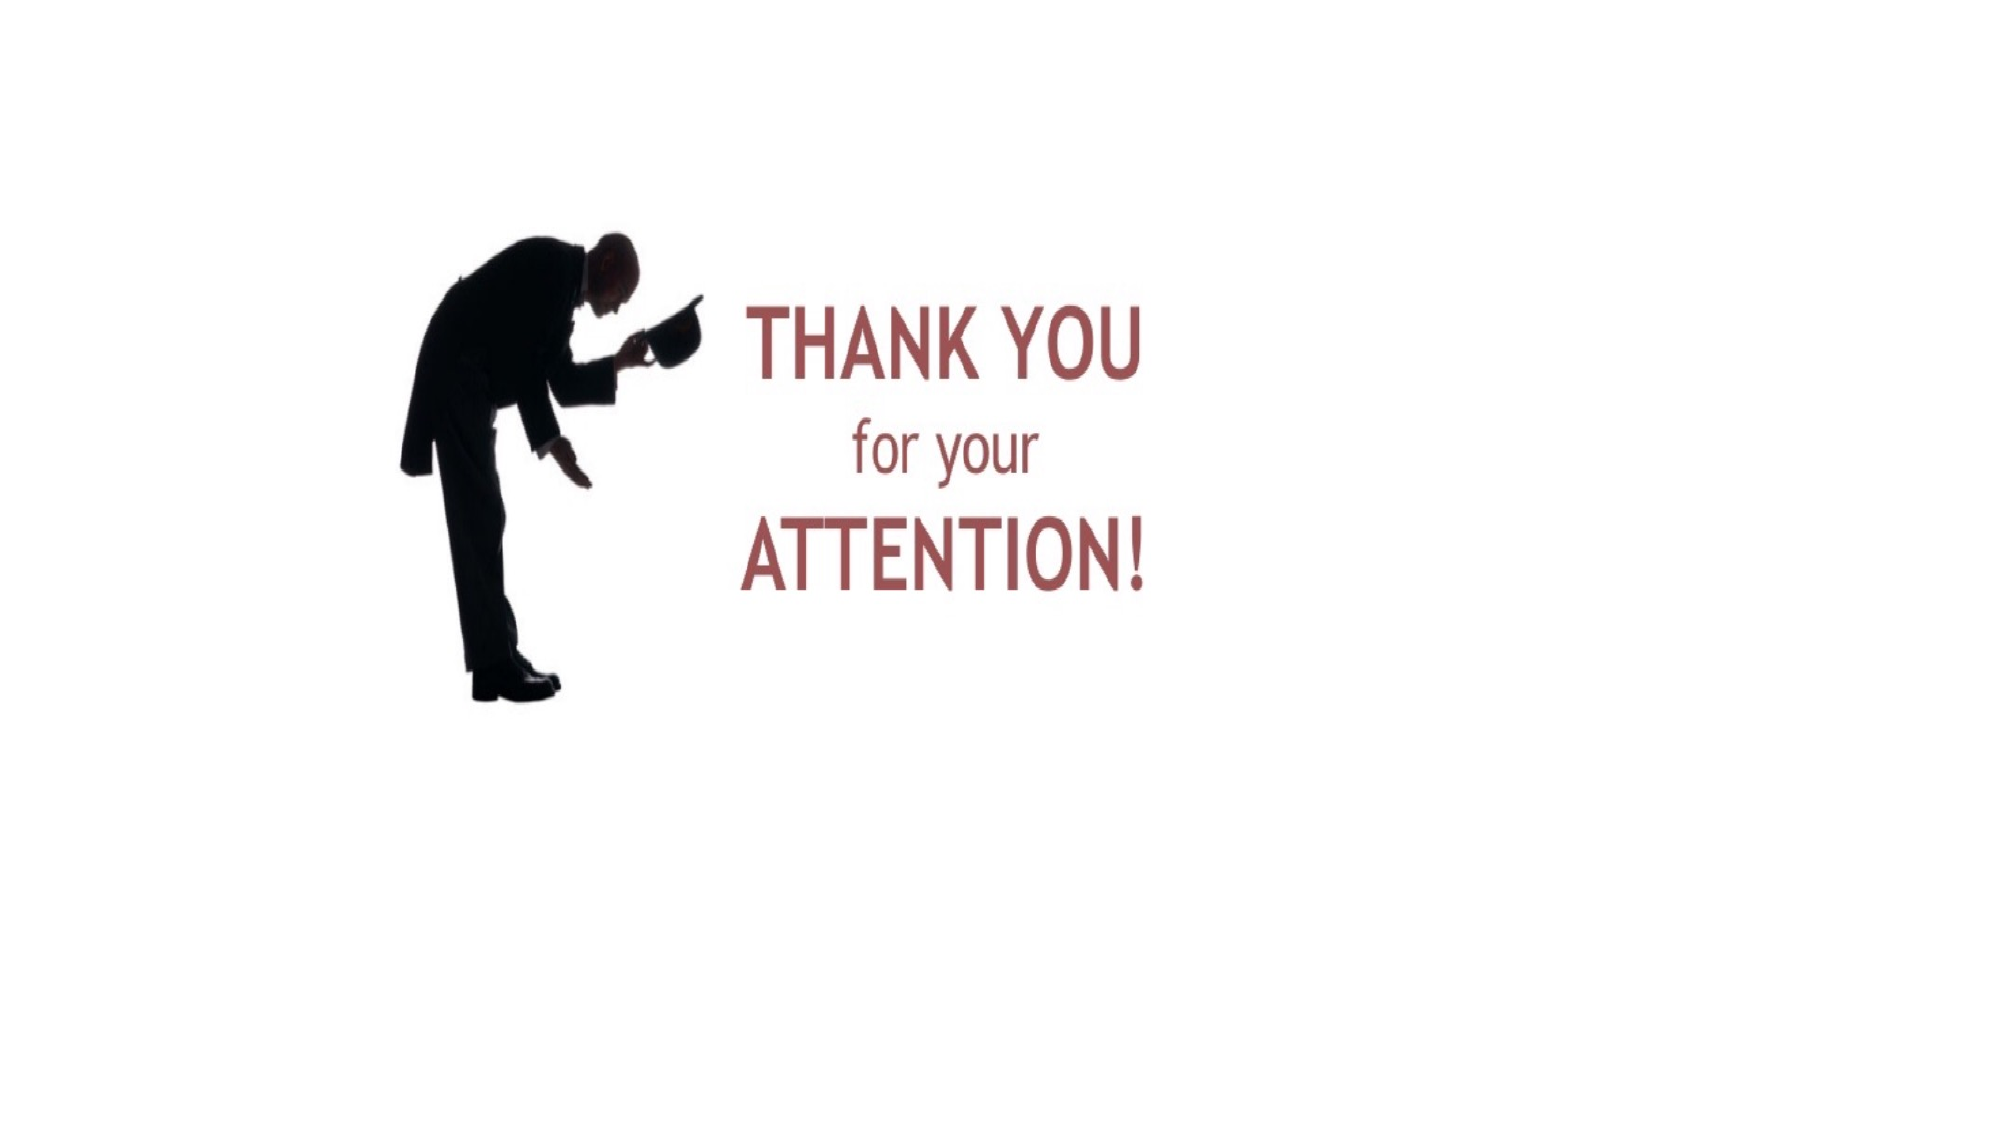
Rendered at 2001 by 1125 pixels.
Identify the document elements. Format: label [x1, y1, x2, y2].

picture [387, 165, 1180, 789]
